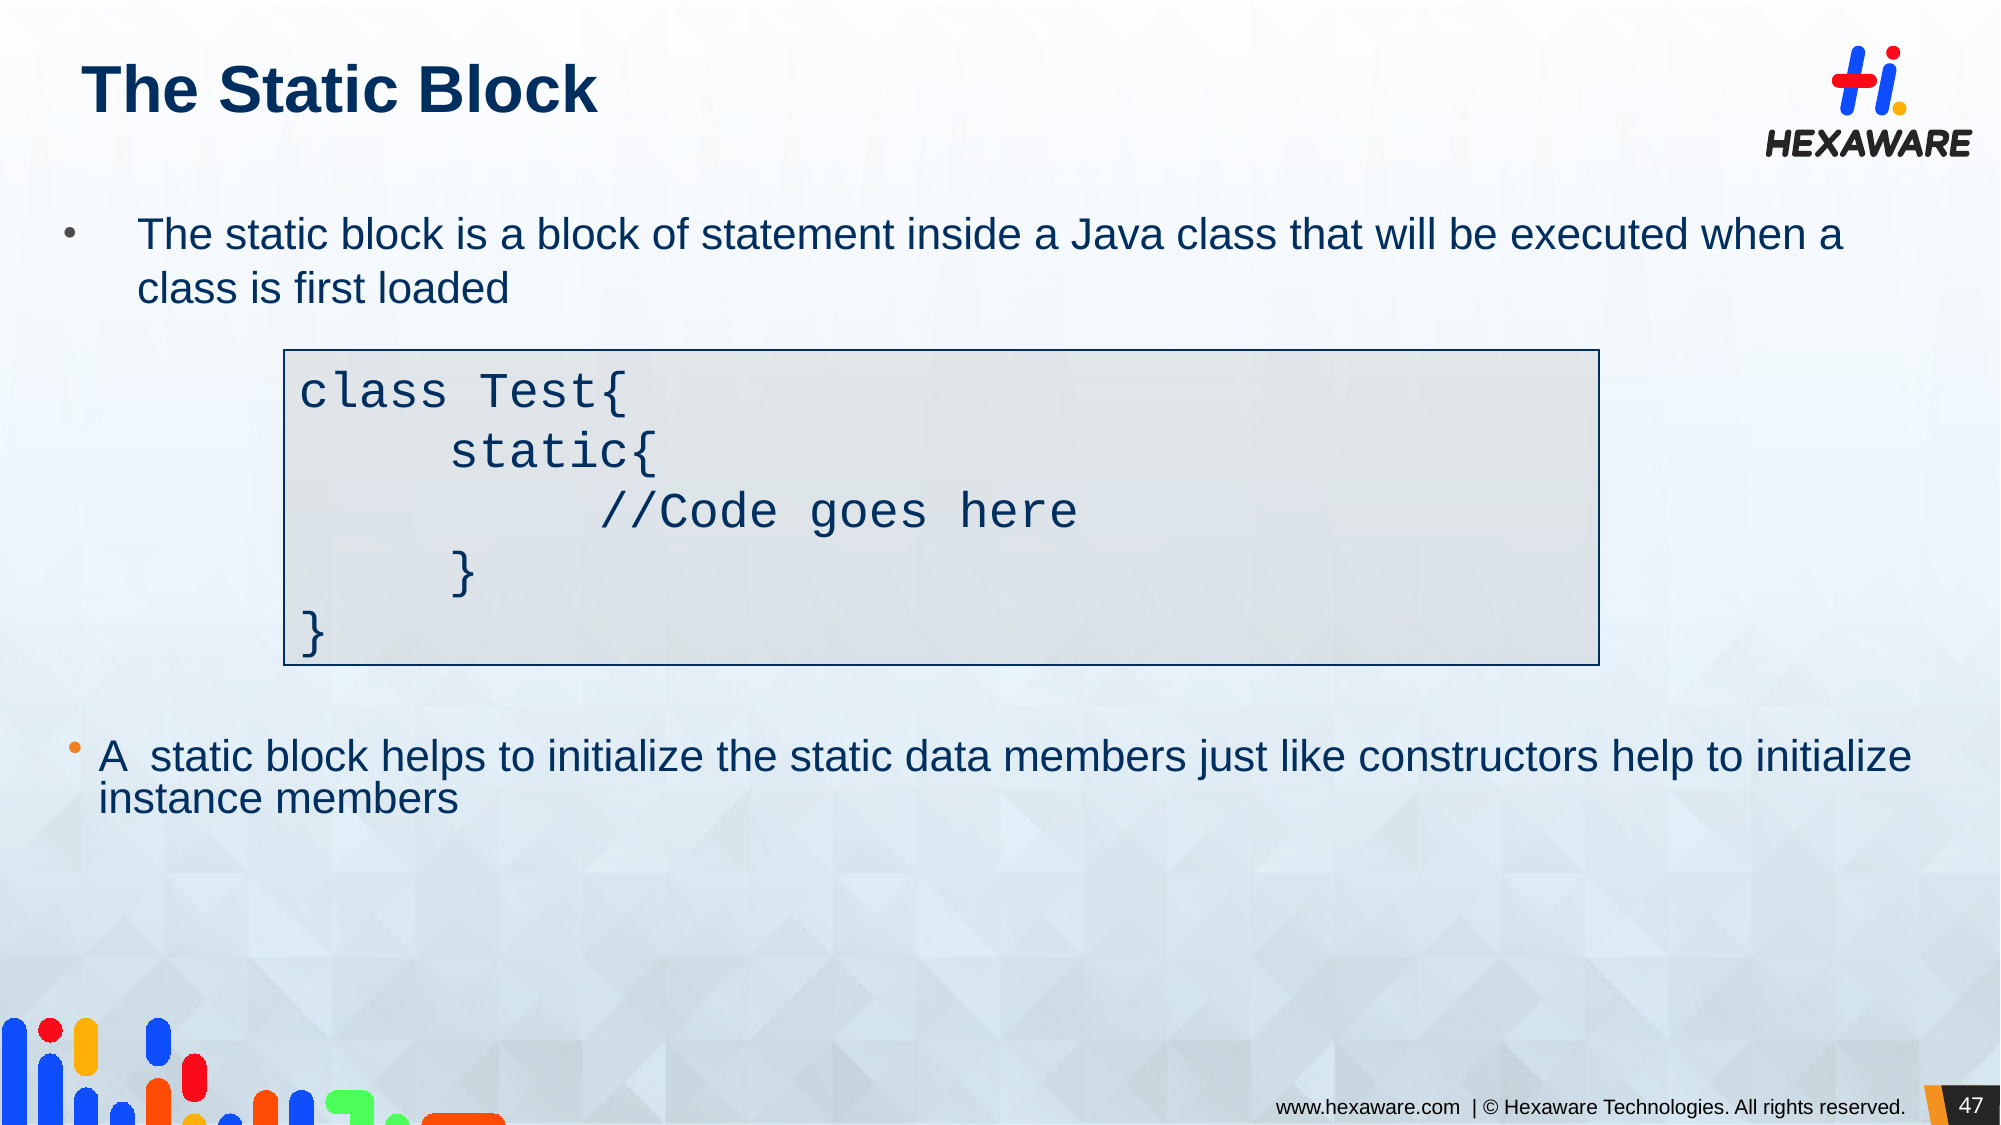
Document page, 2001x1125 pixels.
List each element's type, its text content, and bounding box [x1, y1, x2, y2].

text_box class Test{ static{ //Code goes here } } [283, 349, 1600, 665]
title The Static Block [70, 35, 1521, 136]
picture [0, 0, 2001, 1125]
text_box A static block helps to initialize the static data members just like constructors help to initialize instance members [67, 737, 1950, 838]
list The static block is a block of statement inside a Java class that will be executed when a class is first loaded [50, 200, 1933, 313]
